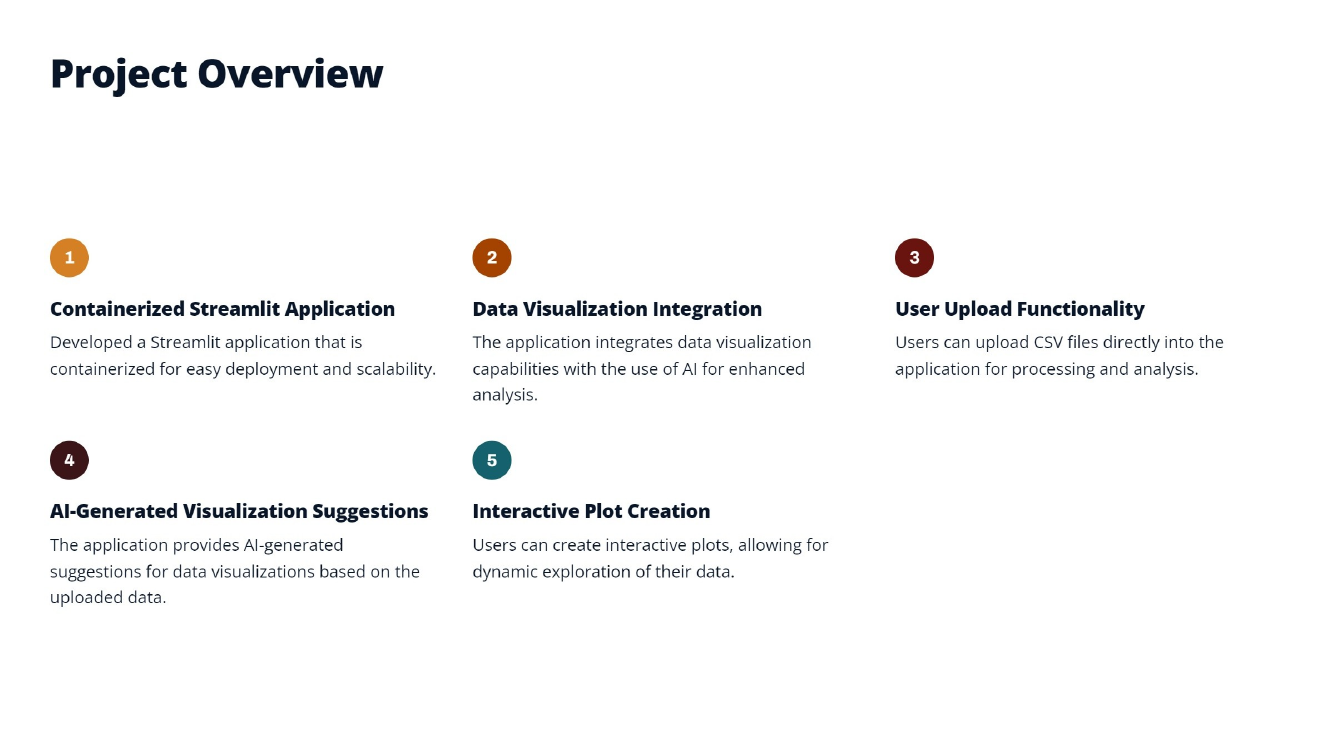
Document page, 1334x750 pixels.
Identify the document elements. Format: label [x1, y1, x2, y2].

picture [44, 52, 1228, 614]
